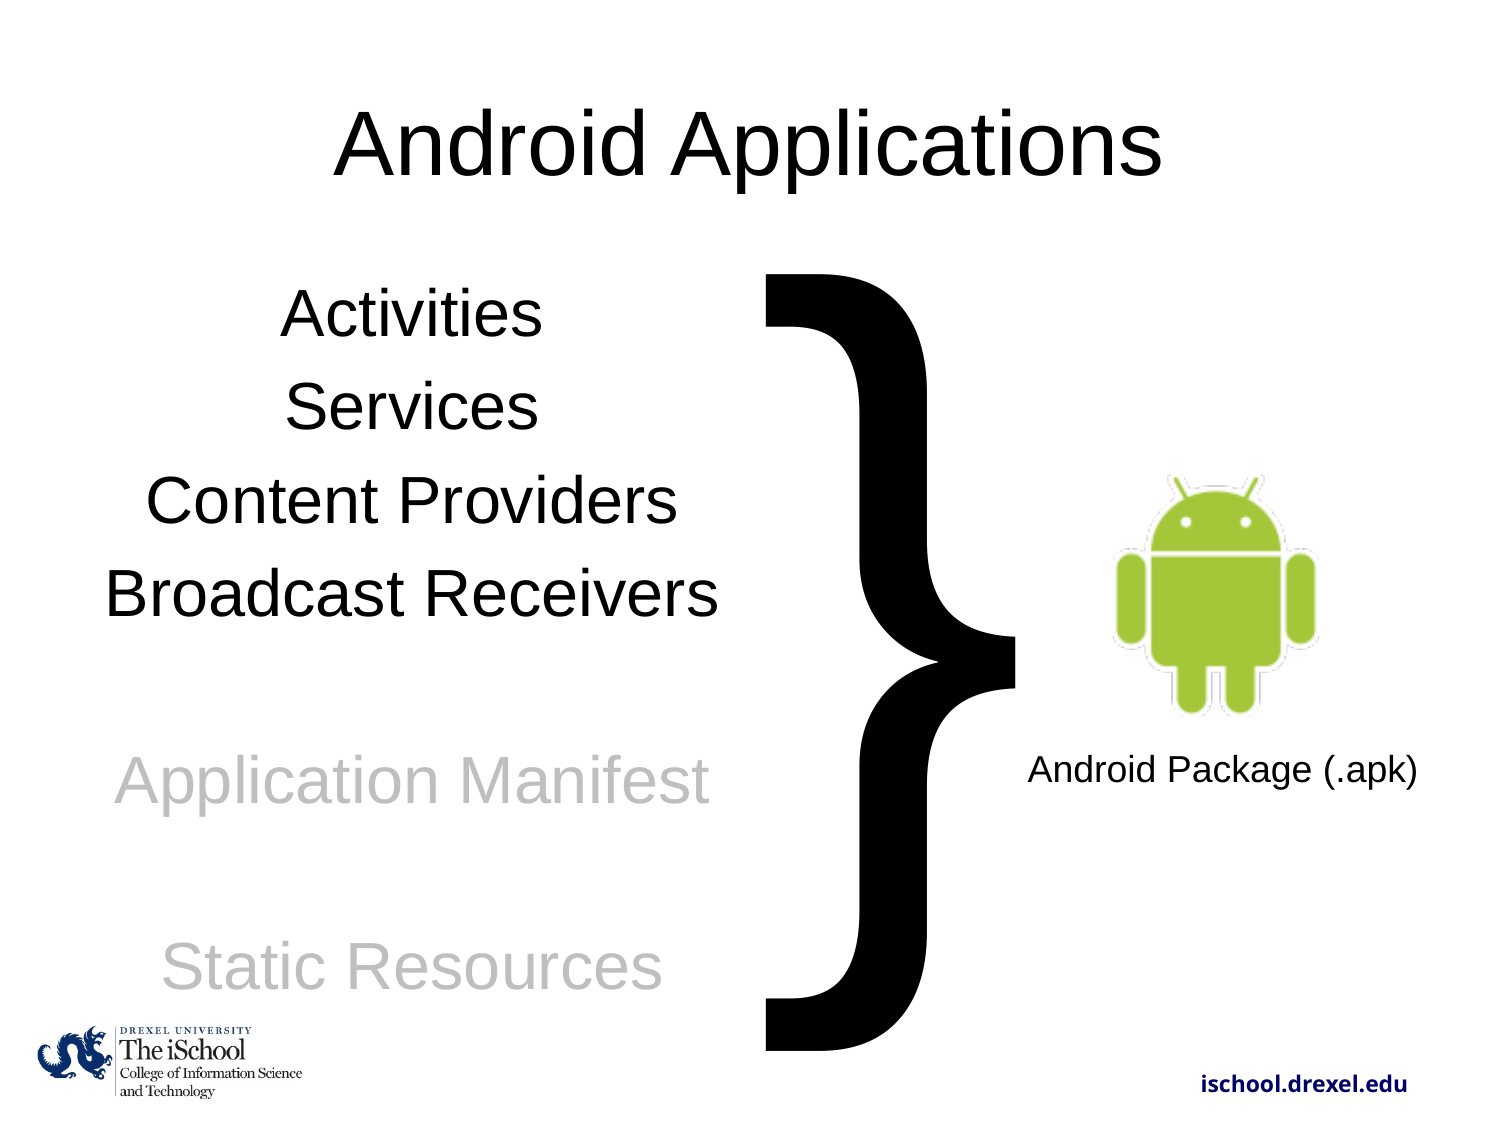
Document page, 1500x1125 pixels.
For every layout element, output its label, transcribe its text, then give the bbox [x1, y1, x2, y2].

list Activities Services Content Providers Broadcast Receivers Application Manifest Static Resources [74, 262, 737, 1006]
picture [1112, 474, 1321, 719]
title Android Applications [74, 44, 737, 233]
text_box Android Package (.apk) [1013, 737, 1434, 798]
text_box } [737, 37, 1049, 1053]
title Android Applications [1049, 44, 1426, 233]
picture [37, 1026, 302, 1099]
